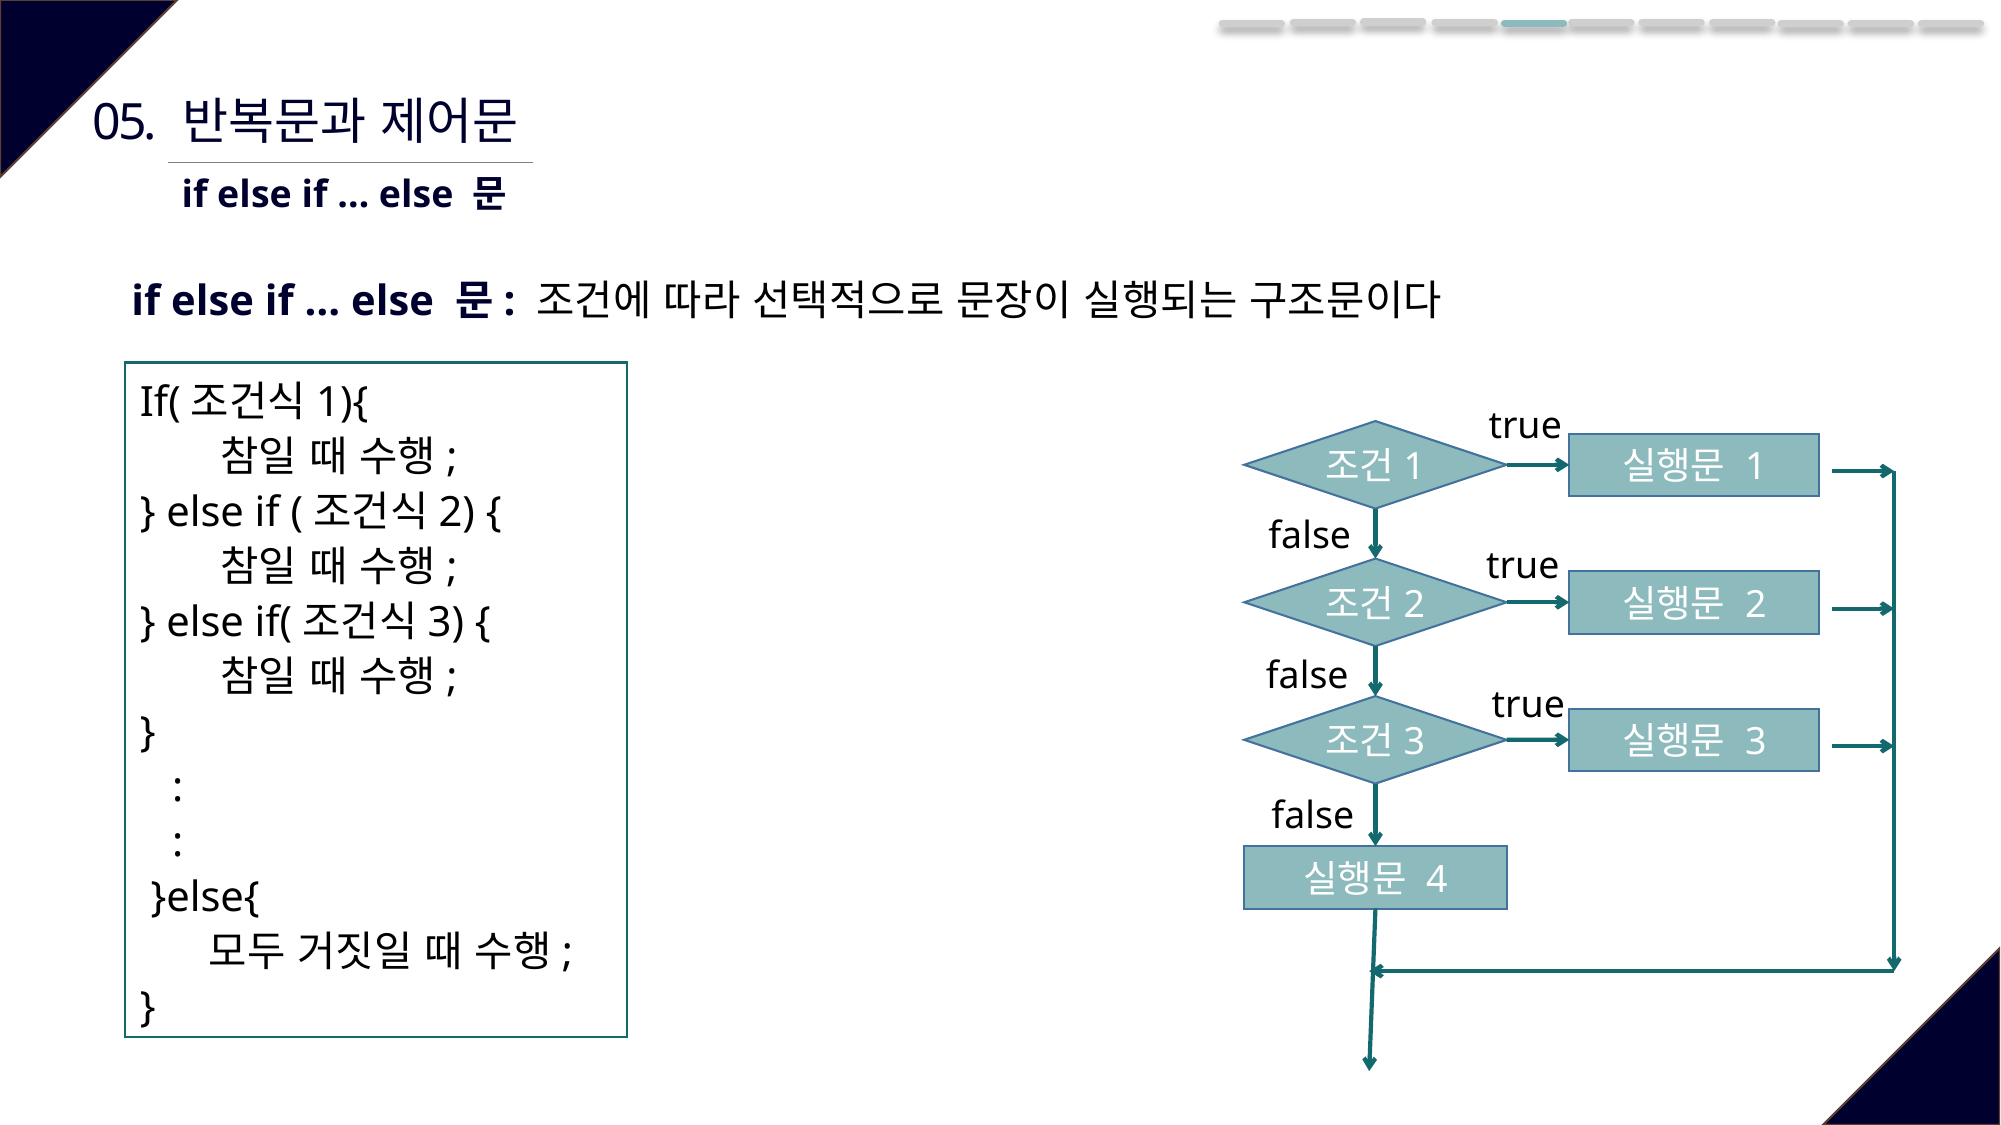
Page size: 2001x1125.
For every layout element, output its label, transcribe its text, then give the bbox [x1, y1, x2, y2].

text_box 조건3 [1240, 695, 1506, 784]
text_box 반복문과 제어문 [167, 81, 534, 217]
text_box true [1471, 533, 1575, 594]
text_box true [1476, 672, 1580, 733]
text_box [1369, 908, 1376, 971]
text_box false [1251, 644, 1364, 704]
text_box 실행문 1 [1568, 433, 1820, 497]
text_box 실행문 3 [1568, 708, 1820, 772]
text_box if else if … else 문 [166, 162, 523, 222]
text_box 실행문 2 [1568, 570, 1820, 635]
text_box 조건1 [1240, 419, 1507, 509]
text_box 05. [78, 81, 172, 157]
text_box 실행문 4 [1243, 845, 1508, 910]
text_box 조건2 [1240, 557, 1507, 647]
text_box false [1253, 503, 1367, 564]
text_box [1369, 972, 1376, 1072]
text_box false [1256, 783, 1370, 844]
text_box If(조건식1){ 참일 때 수행; } else if (조건식2) { 참일 때 수행; } else if(조건식3) { 참일 때 수행; } : : }else{ 모두 거짓일 때 수행; } [124, 361, 628, 1038]
text_box true [1473, 393, 1577, 454]
text_box if else if … else 문: 조건에 따라 선택적으로 문장이 실행되는 구조문이다 [116, 250, 1534, 353]
